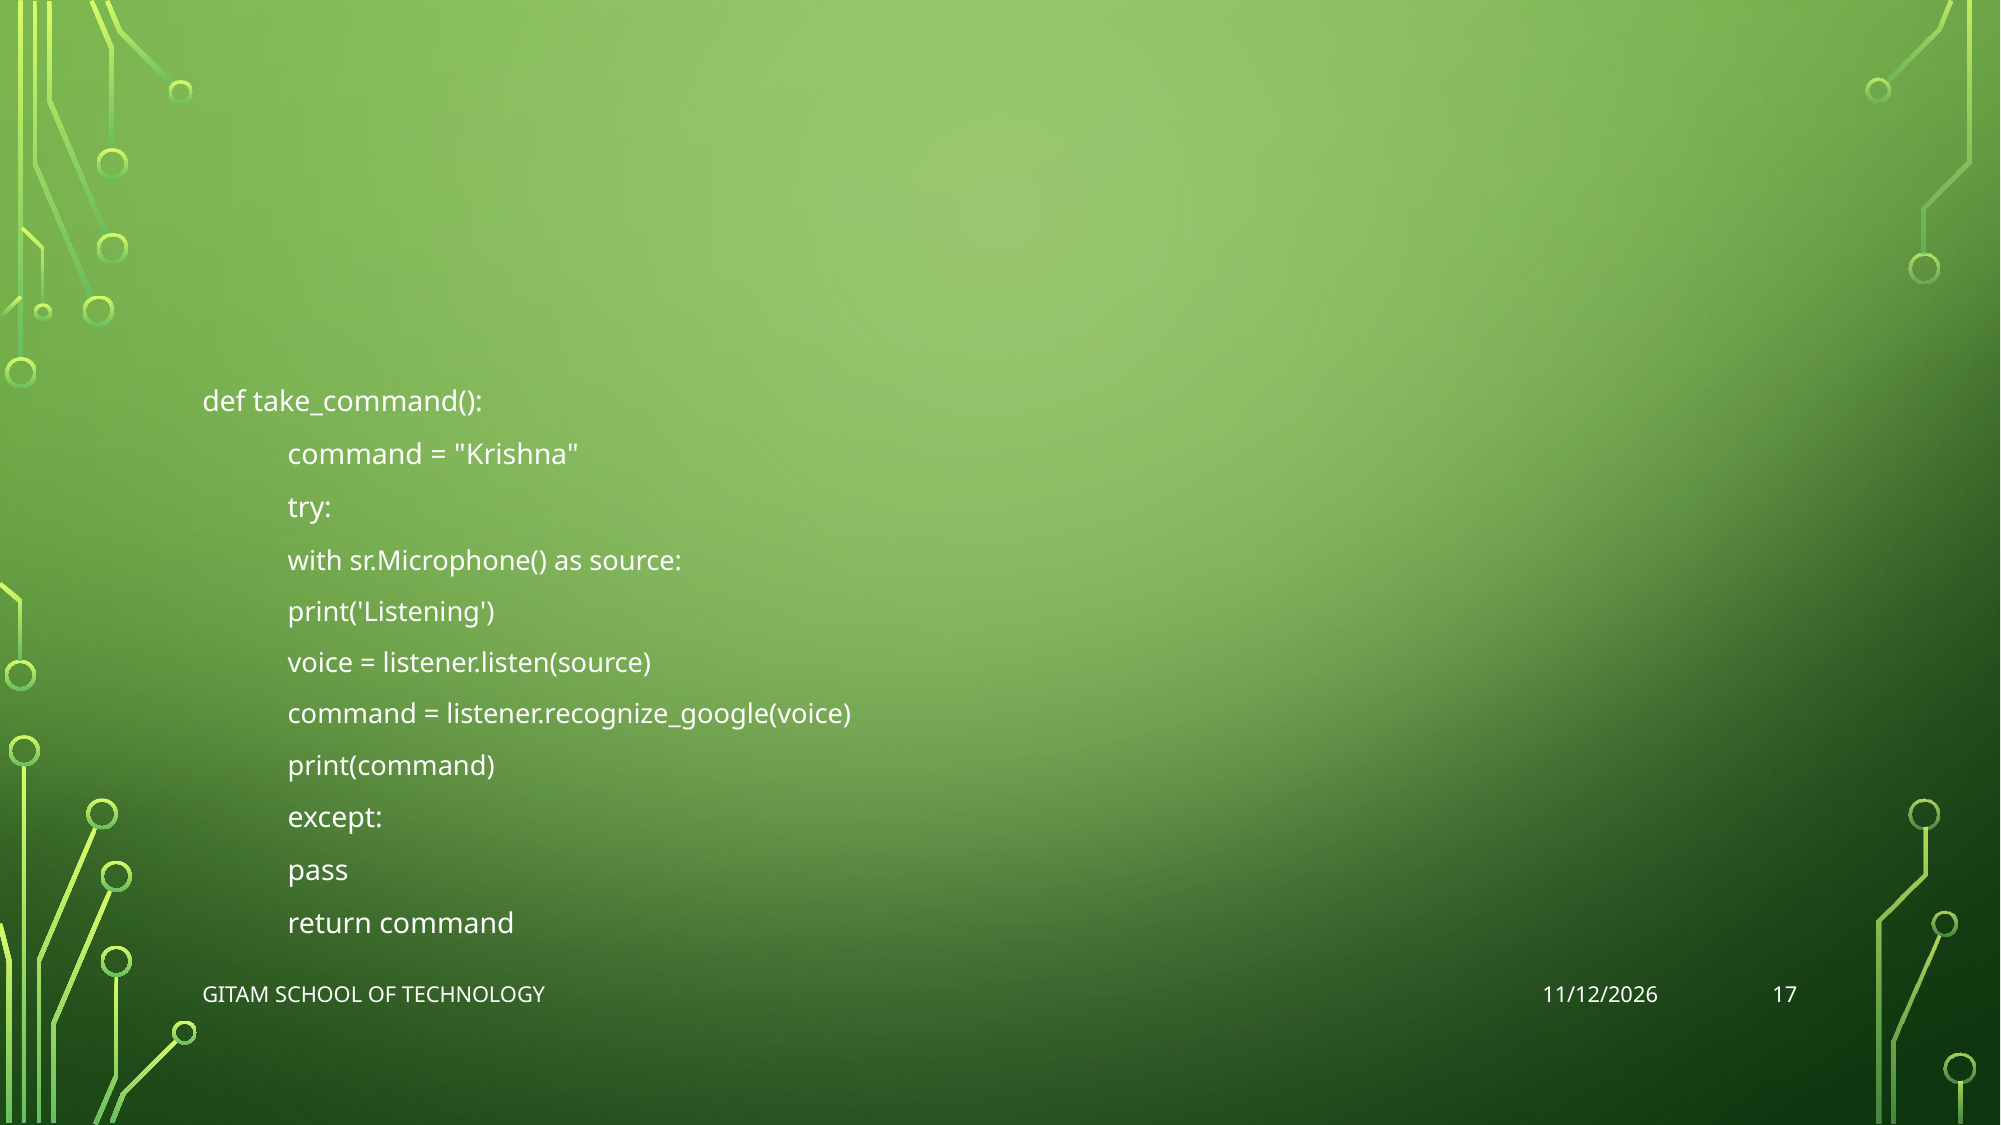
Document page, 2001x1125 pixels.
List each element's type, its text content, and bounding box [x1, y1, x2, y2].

slide_number 17 [1685, 965, 1813, 1025]
footer GITAM School of Technology [187, 965, 1211, 1025]
list def take_command(): command = "Krishna" try: with sr.Microphone() as source: print('Listening') voice = listener.listen(source) command = listener.recognize_google(voice) print(command) except: pass return command [187, 369, 1813, 950]
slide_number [1223, 965, 1674, 1025]
